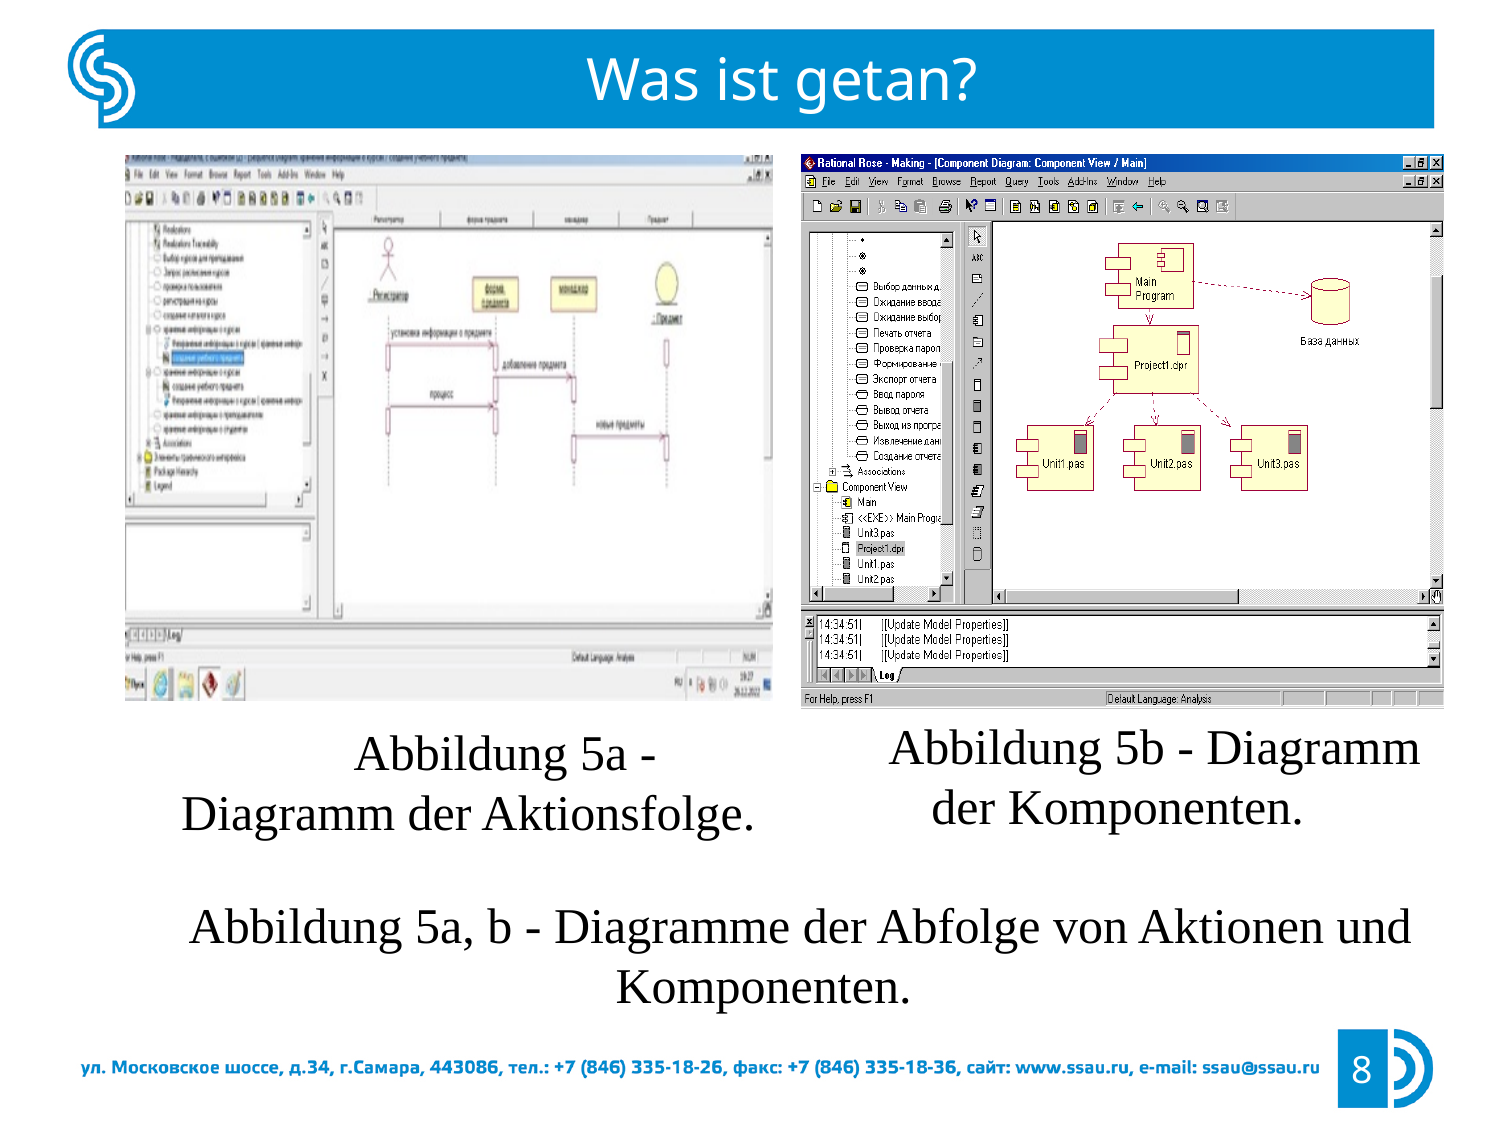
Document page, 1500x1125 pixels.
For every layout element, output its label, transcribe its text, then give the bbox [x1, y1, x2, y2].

text_box 8 [1323, 1038, 1401, 1105]
picture [0, 0, 1500, 1125]
text_box Abbildung 5b - Diagramm der Komponenten. [799, 707, 1437, 843]
text_box Was ist getan? [142, 34, 1438, 120]
text_box Abbildung 5a, b - Diagramme der Abfolge von Aktionen und Komponenten. [85, 886, 1442, 1022]
text_box Abbildung 5a - Diagramm der Aktionsfolge. [157, 713, 780, 849]
